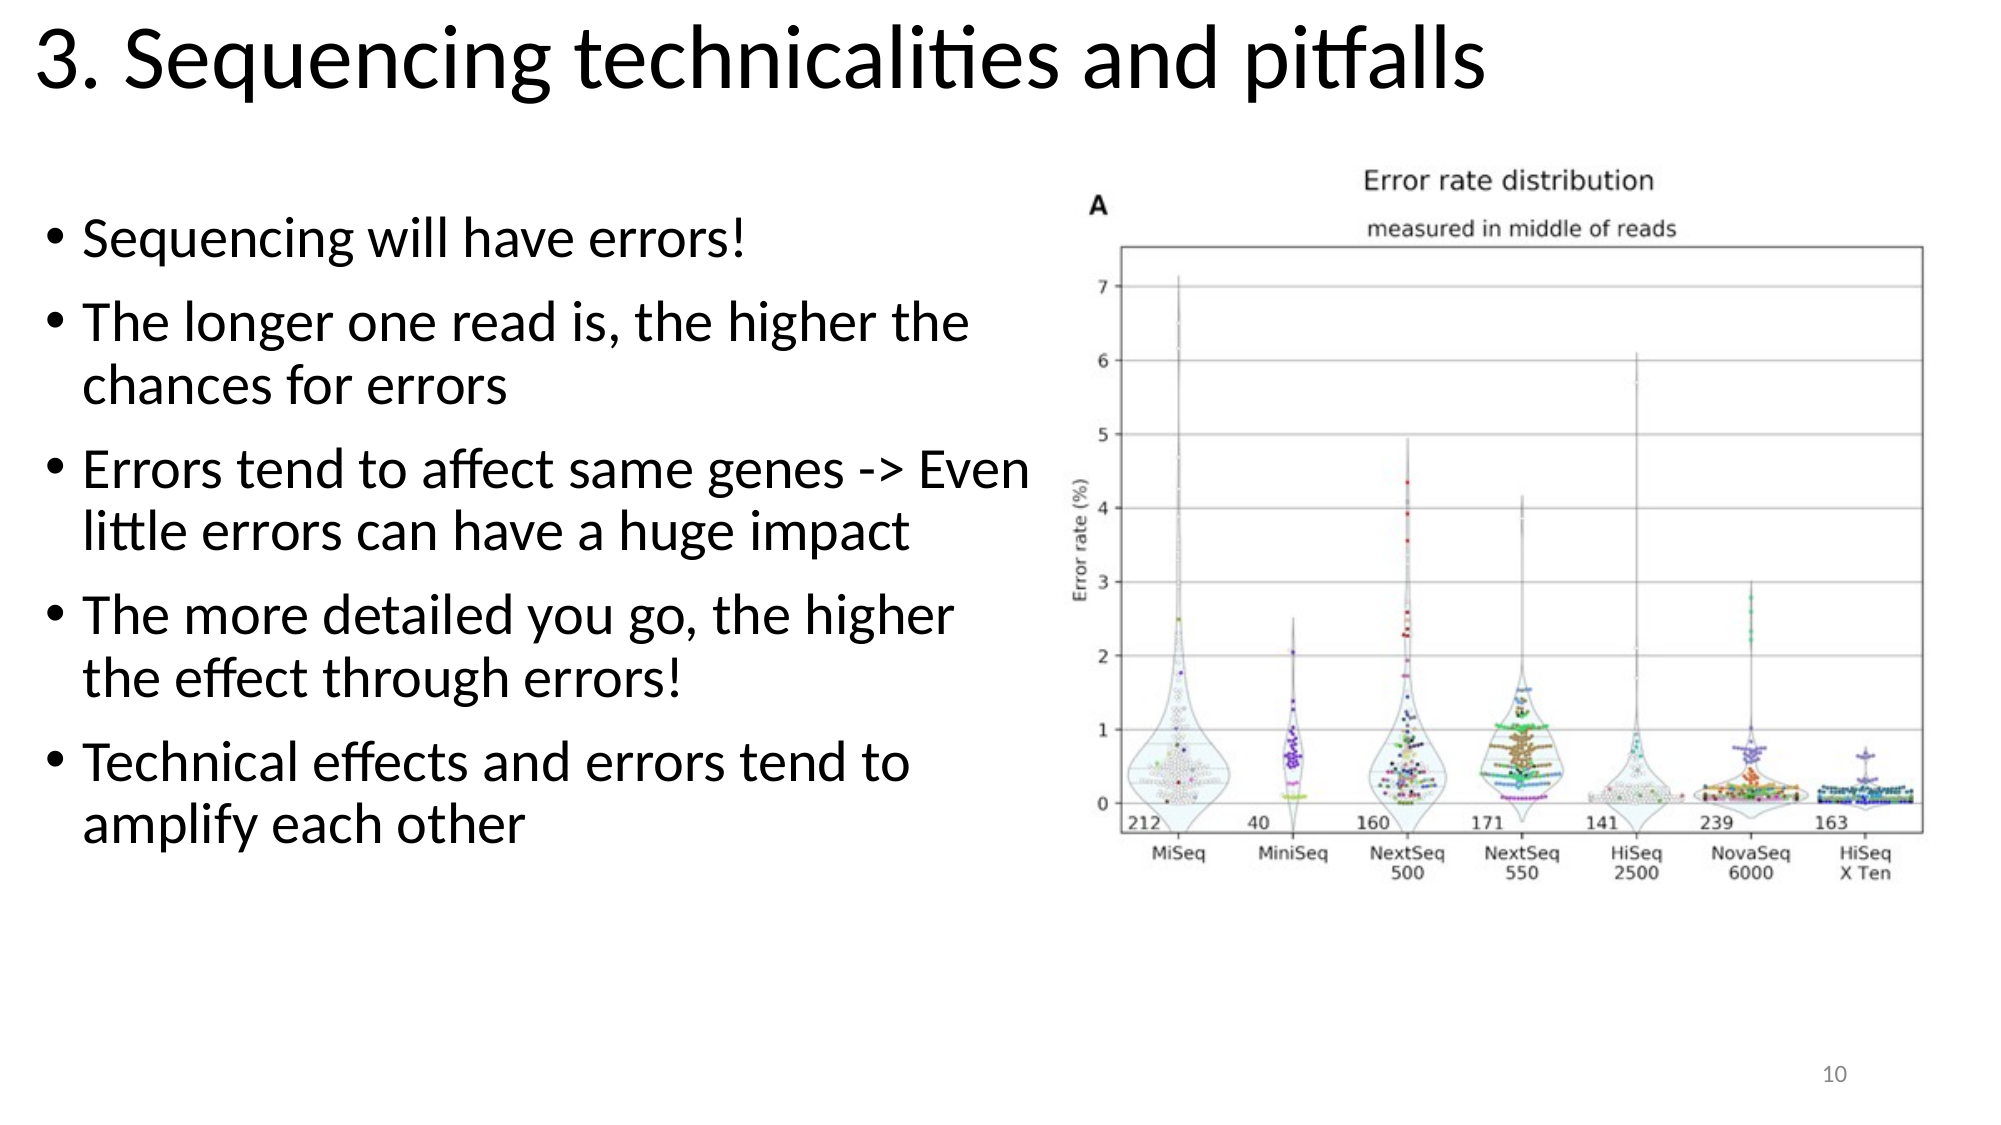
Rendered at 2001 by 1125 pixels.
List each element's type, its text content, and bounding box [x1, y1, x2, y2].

title 3. Sequencing technicalities and pitfalls [18, 0, 1899, 117]
text_box ‹#› [1412, 1042, 1863, 1103]
list Sequencing will have errors! The longer one read is, the higher the chances for errors Errors tend to affect same genes -> Even little errors can have a huge impact The more detailed you go, the higher the effect through errors! Technical effects and errors tend to amplify each other [30, 200, 1049, 956]
picture [1062, 165, 1930, 905]
